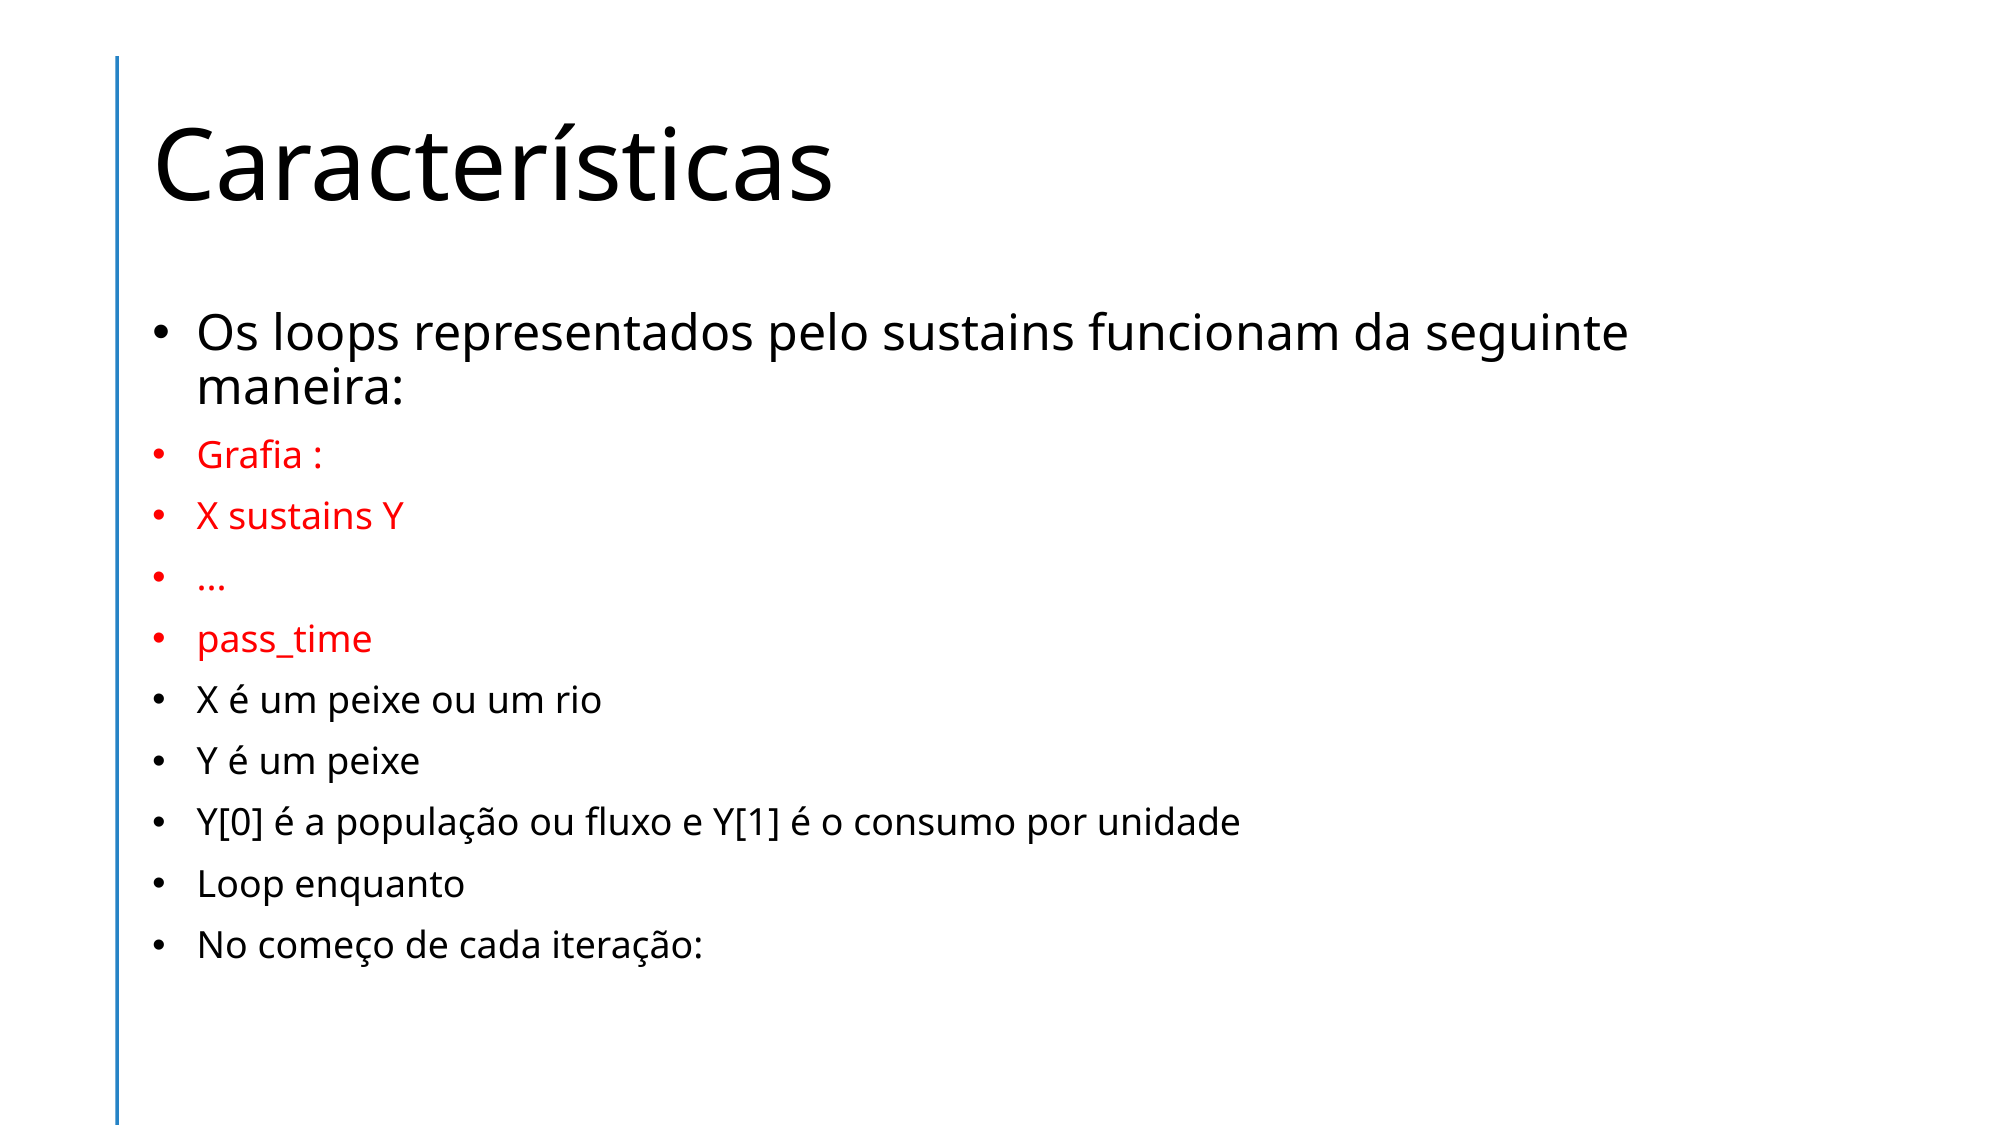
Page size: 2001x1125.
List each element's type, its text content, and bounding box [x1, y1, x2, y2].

title Características [137, 59, 1863, 278]
